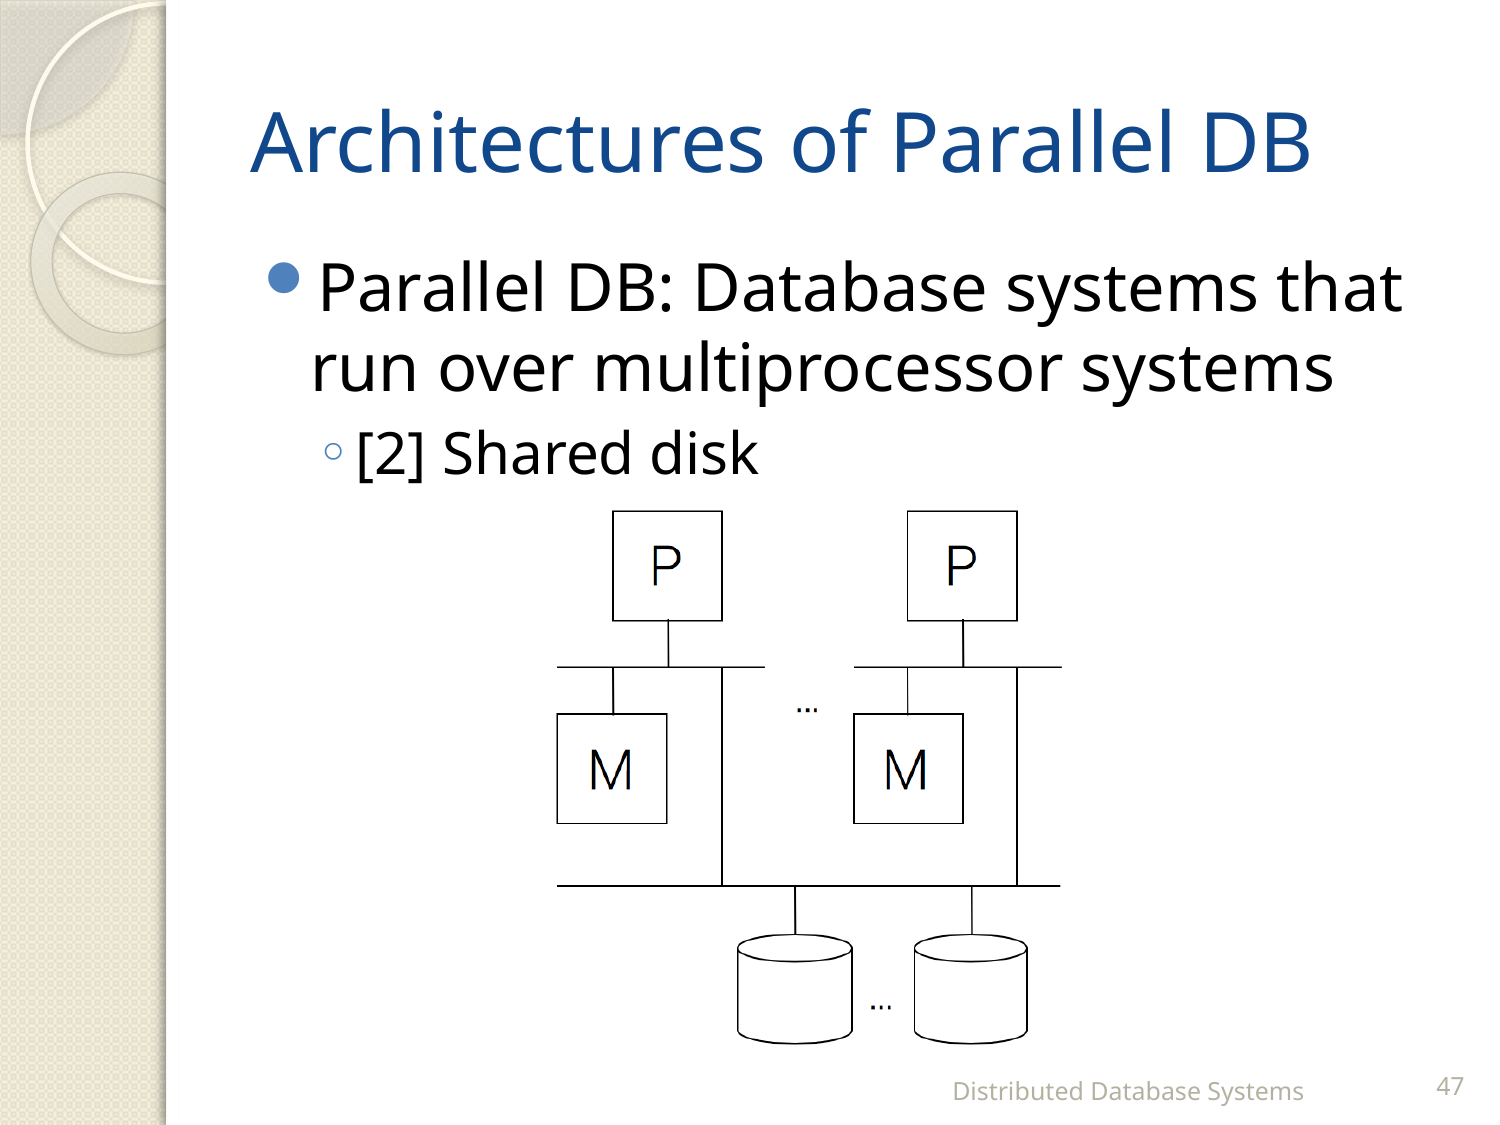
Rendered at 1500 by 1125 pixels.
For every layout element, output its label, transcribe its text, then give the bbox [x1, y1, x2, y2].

picture [537, 491, 1064, 1058]
title Architectures of Parallel DB [235, 45, 1466, 233]
slide_number 47 [1413, 1034, 1488, 1113]
footer Distributed Database Systems [937, 1034, 1413, 1113]
list Parallel DB: Database systems that run over multiprocessor systems [2] Shared disk [235, 237, 1466, 1025]
